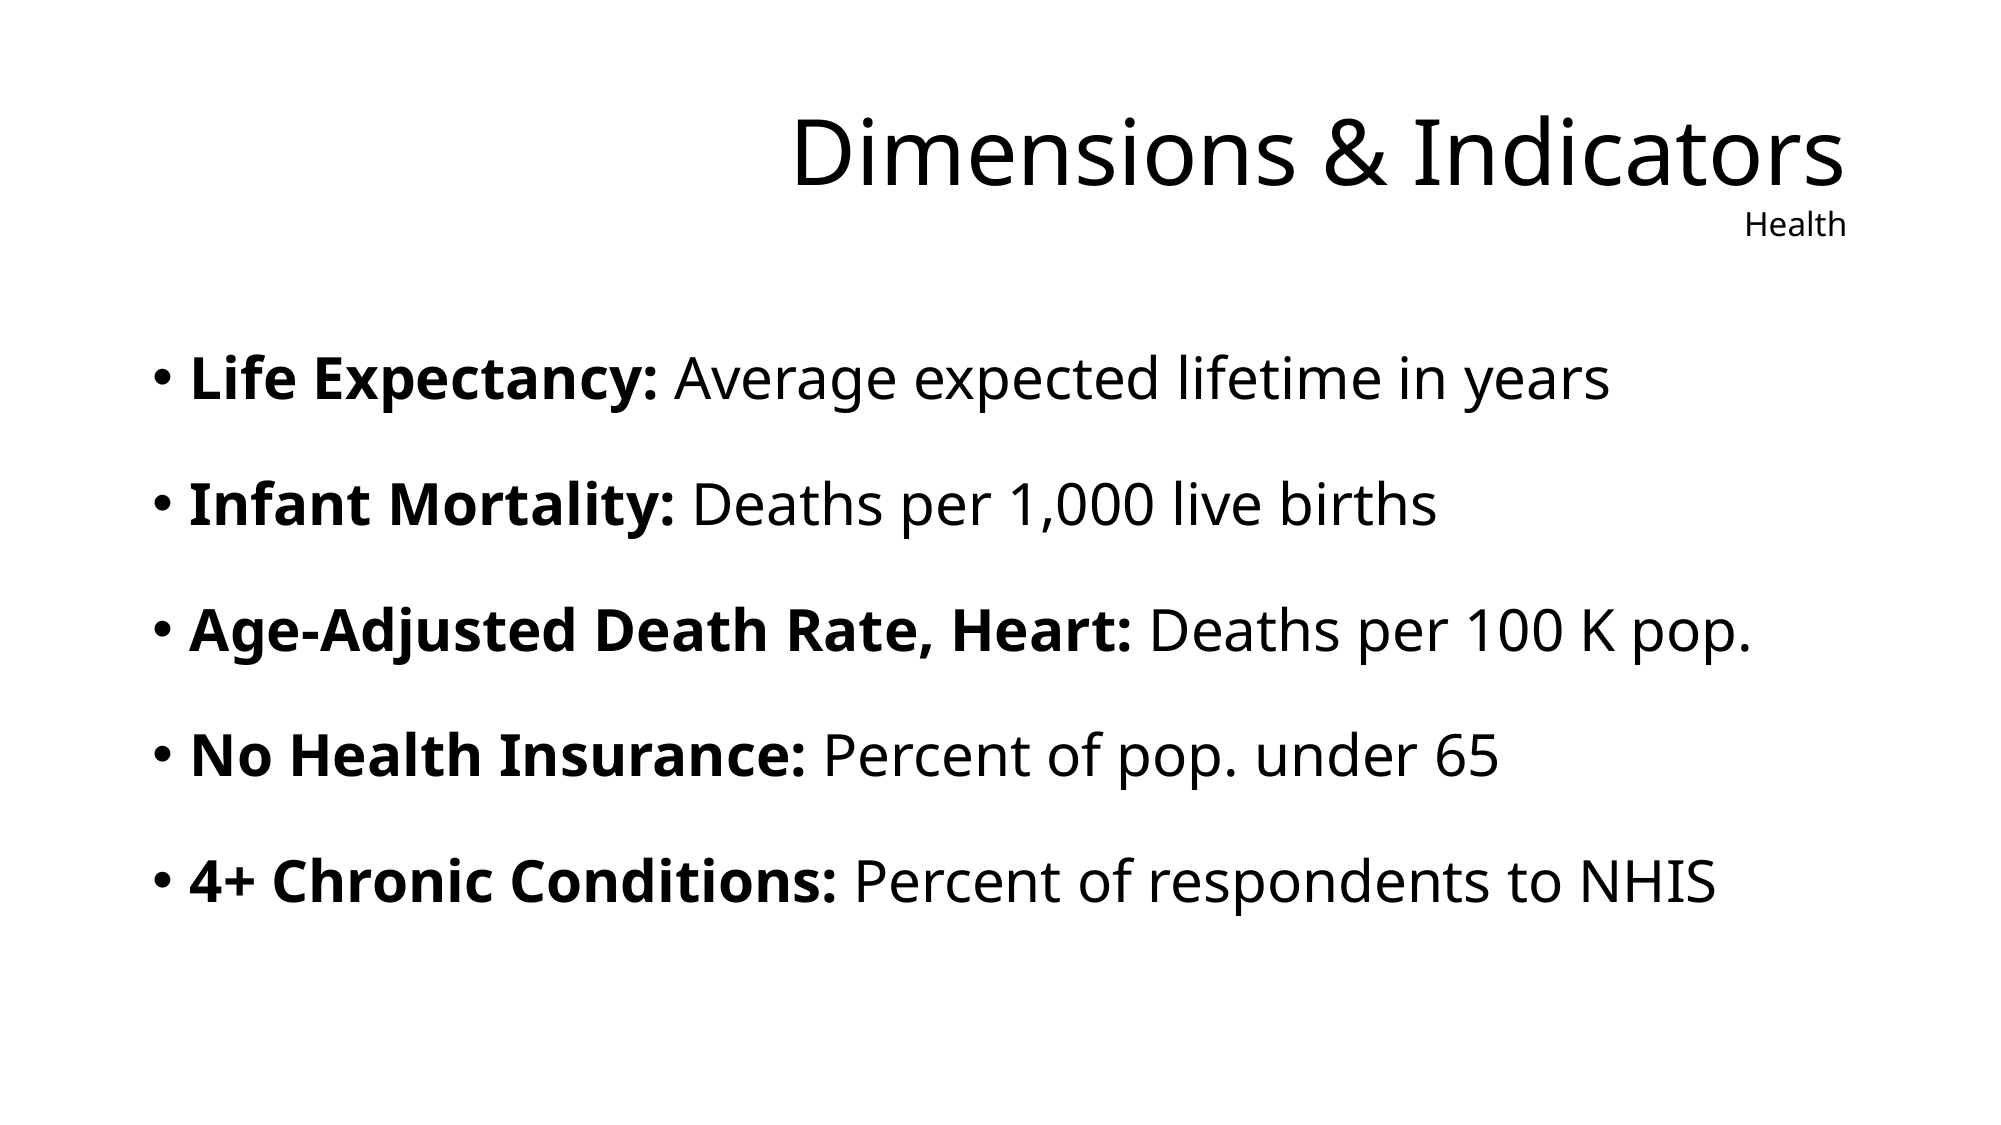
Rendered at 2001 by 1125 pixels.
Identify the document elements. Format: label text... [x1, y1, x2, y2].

list Life Expectancy: Average expected lifetime in years Infant Mortality: Deaths per 1,000 live births Age-Adjusted Death Rate, Heart: Deaths per 100 K pop. No Health Insurance: Percent of pop. under 65 4+ Chronic Conditions: Percent of respondents to NHIS [137, 299, 1863, 1014]
title Dimensions & Indicators Health [137, 59, 1863, 278]
